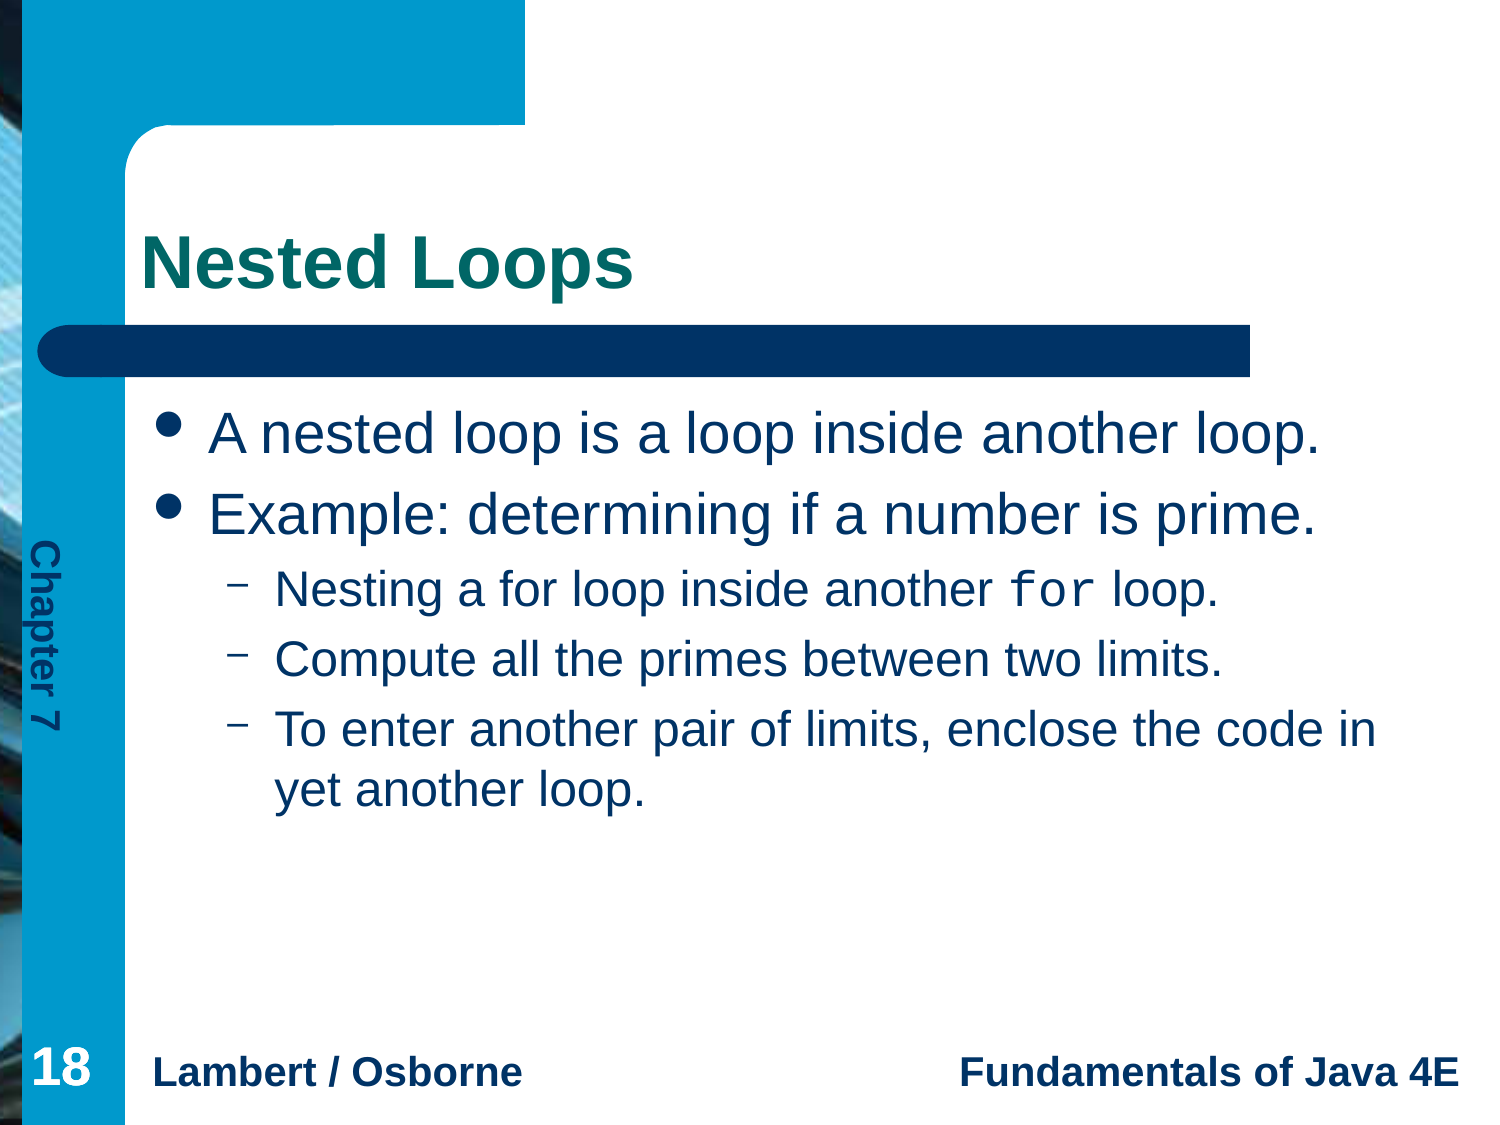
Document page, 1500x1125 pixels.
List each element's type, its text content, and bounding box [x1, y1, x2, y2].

picture [0, 0, 22, 1125]
list A nested loop is a loop inside another loop. Example: determining if a number is prime. Nesting a for loop inside another for loop. Compute all the primes between two limits. To enter another pair of limits, enclose the code in yet another loop. [137, 387, 1451, 999]
title Nested Loops [124, 124, 1426, 313]
text_box 18 [13, 1023, 111, 1105]
